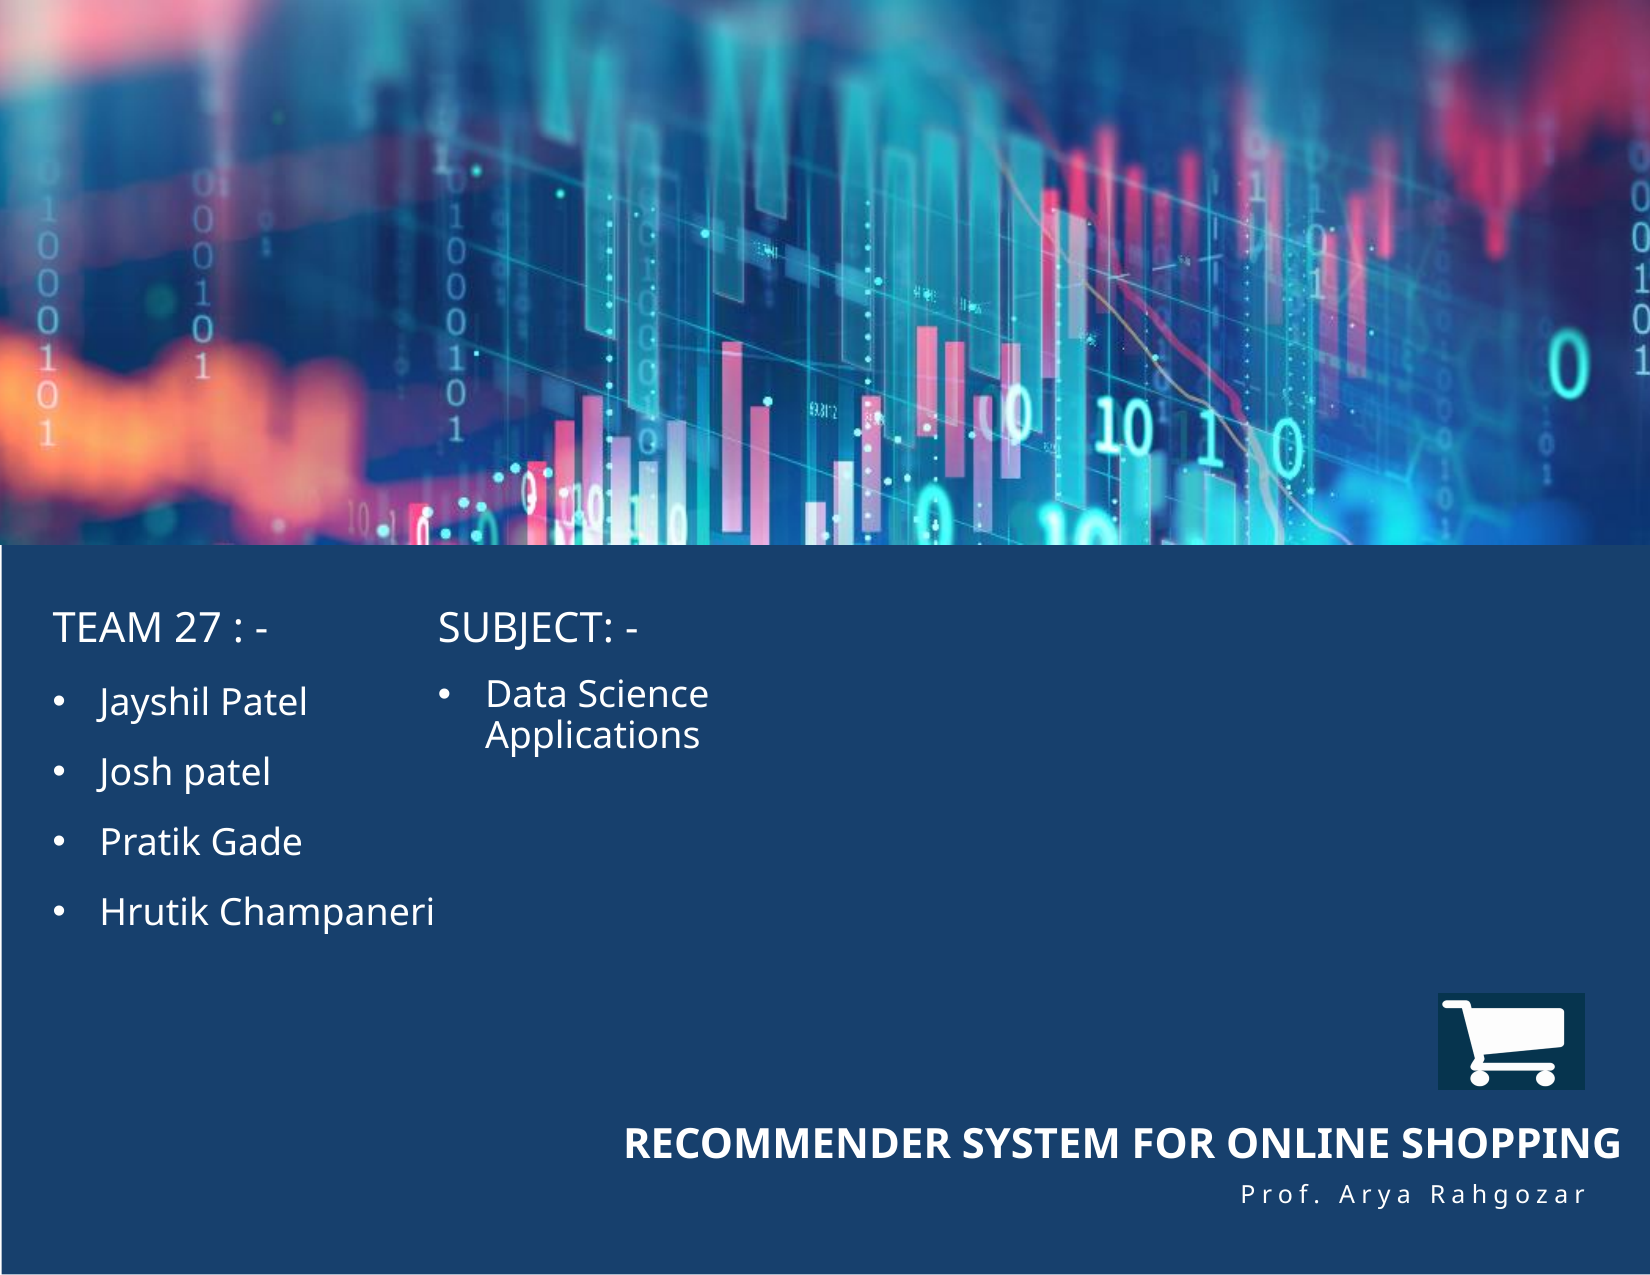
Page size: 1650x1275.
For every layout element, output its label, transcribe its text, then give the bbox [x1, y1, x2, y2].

picture [0, 0, 1650, 545]
title RECOMMENDER SYSTEM FOR ONLINE SHOPPING [196, 1039, 1650, 1245]
list Data Science Applications [423, 667, 898, 954]
list TEAM 27 : - [37, 599, 513, 666]
subtitle Prof. Arya Rahgozar [1176, 1170, 1650, 1245]
picture [1438, 993, 1585, 1090]
list Jayshil Patel Josh patel Pratik Gade Hrutik Champaneri [37, 670, 513, 1227]
list SUBJECT: - [423, 598, 898, 665]
